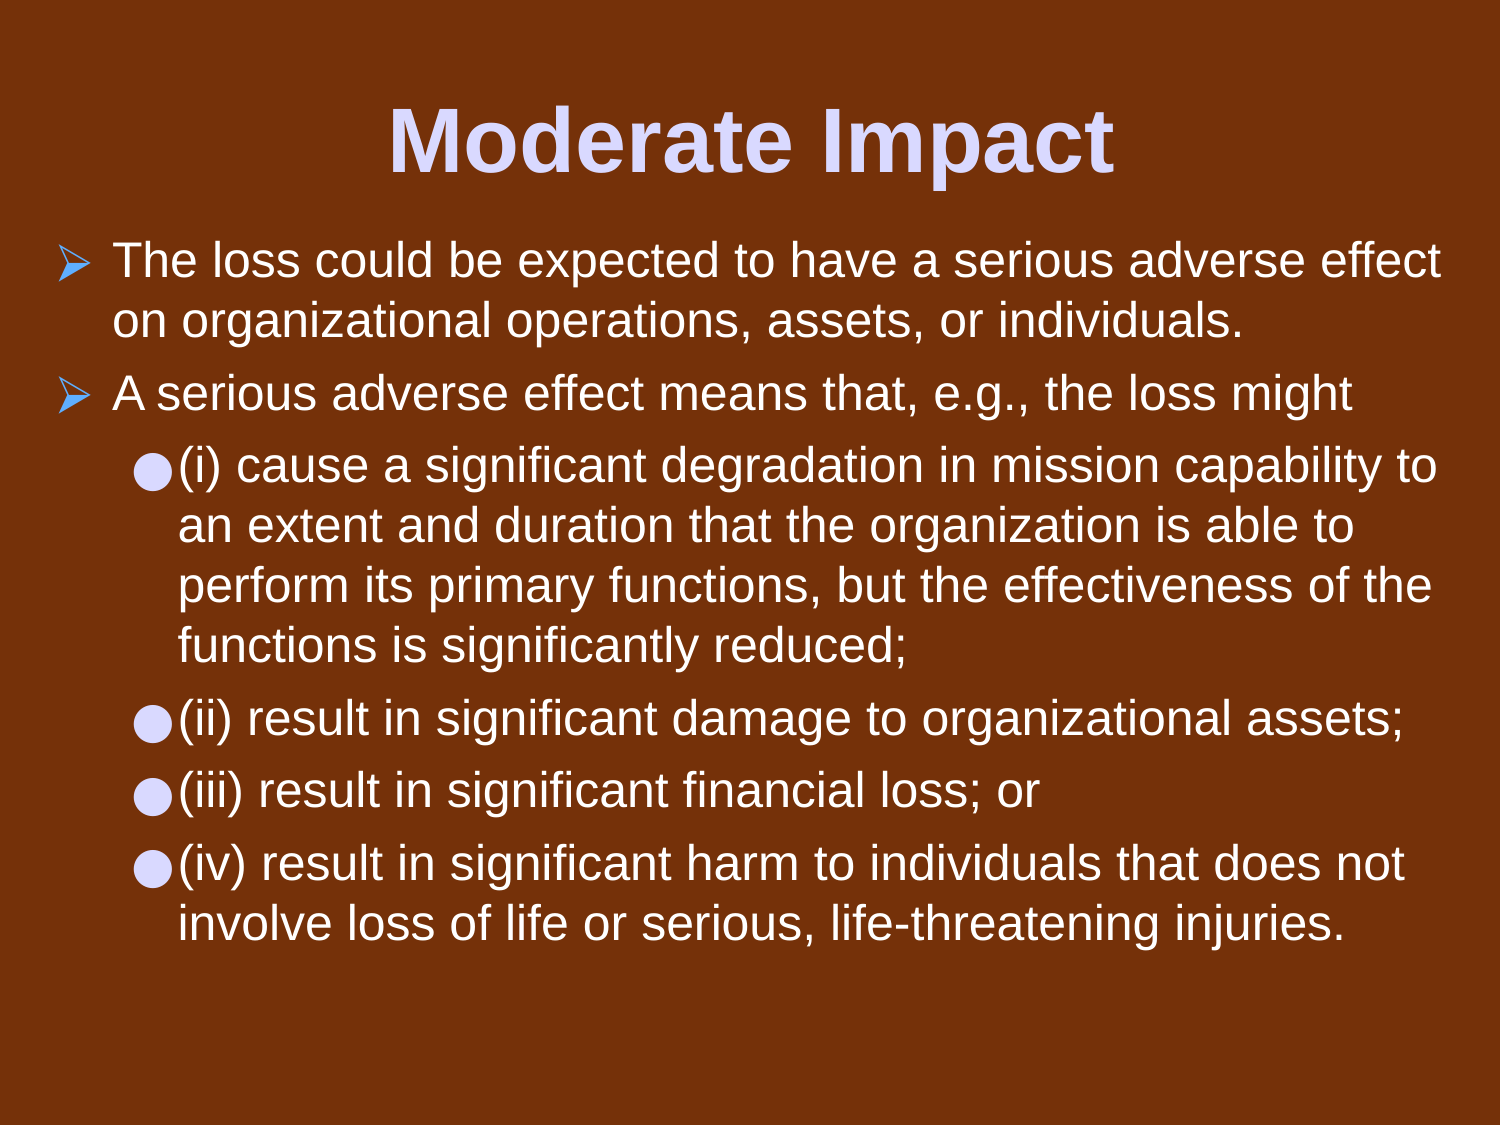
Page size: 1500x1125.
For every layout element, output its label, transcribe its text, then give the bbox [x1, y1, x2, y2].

text_box The loss could be expected to have a serious adverse effect on organizational operations, assets, or individuals. A serious adverse effect means that, e.g., the loss might (i) cause a significant degradation in mission capability to an extent and duration that the organization is able to perform its primary functions, but the effectiveness of the functions is significantly reduced; (ii) result in significant damage to organizational assets; (iii) result in significant financial loss; or (iv) result in significant harm to individuals that does not involve loss of life or serious, life-threatening injuries. [41, 220, 1467, 1078]
text_box Moderate Impact [76, 42, 1427, 220]
